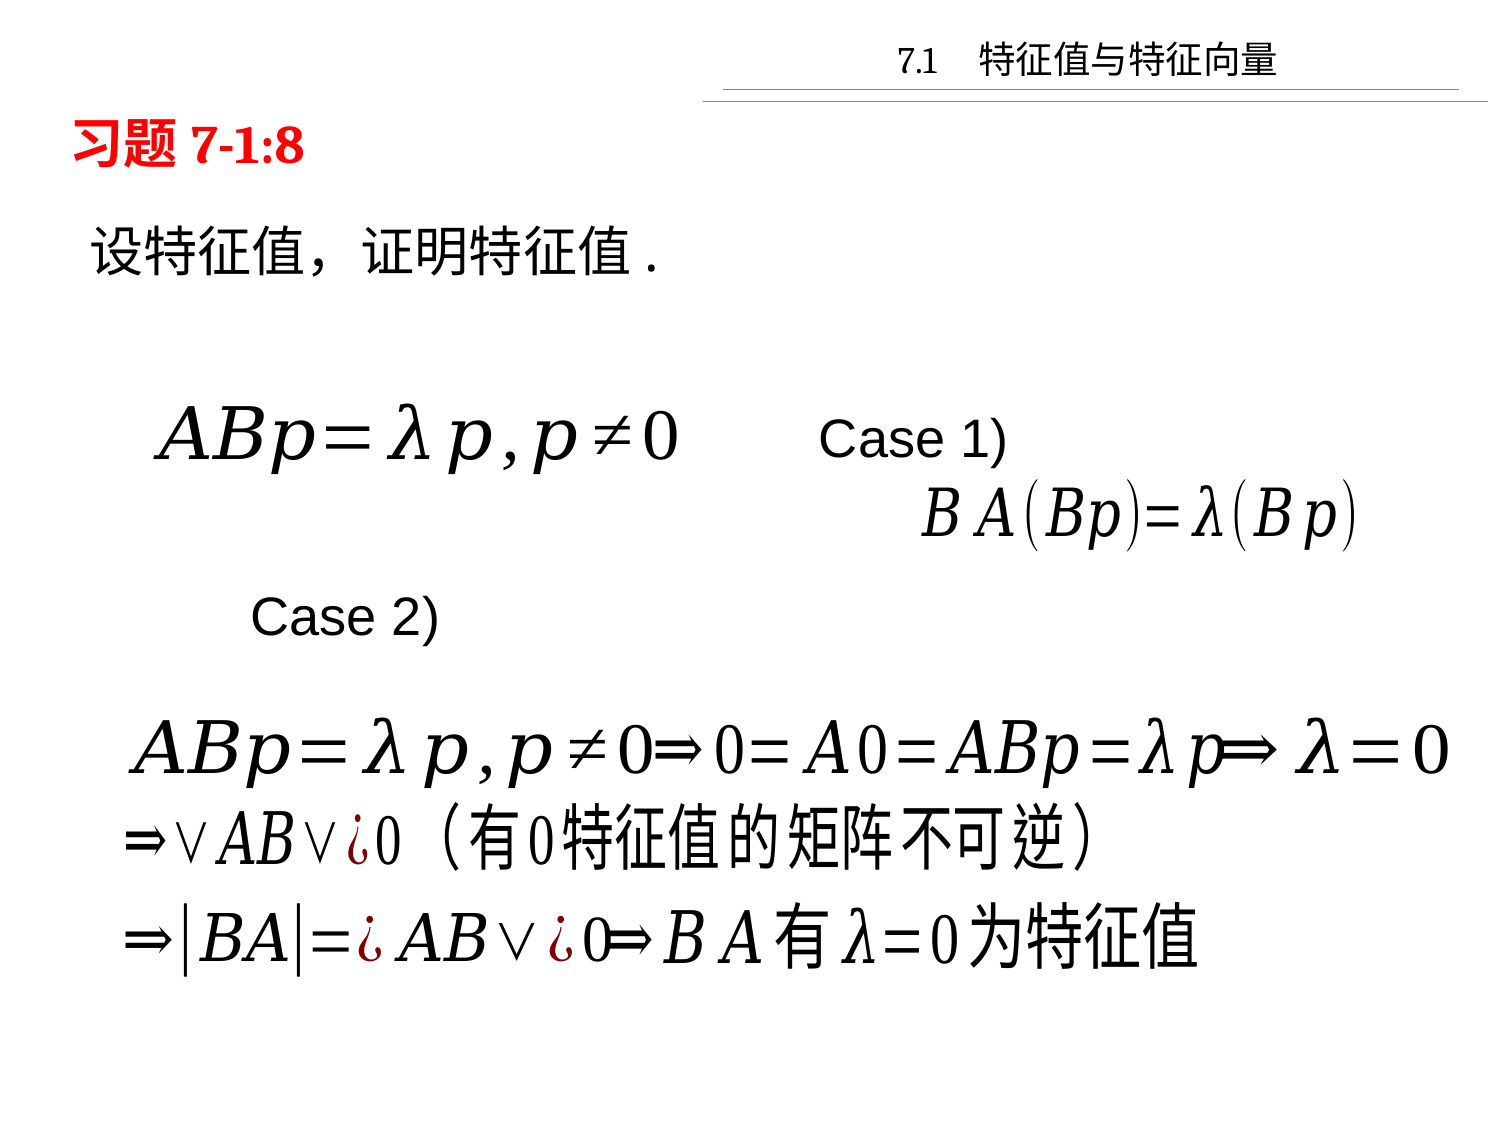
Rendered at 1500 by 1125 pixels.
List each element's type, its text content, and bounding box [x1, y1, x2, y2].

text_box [702, 28, 1489, 102]
text_box 习题7-1:8 [55, 102, 384, 183]
